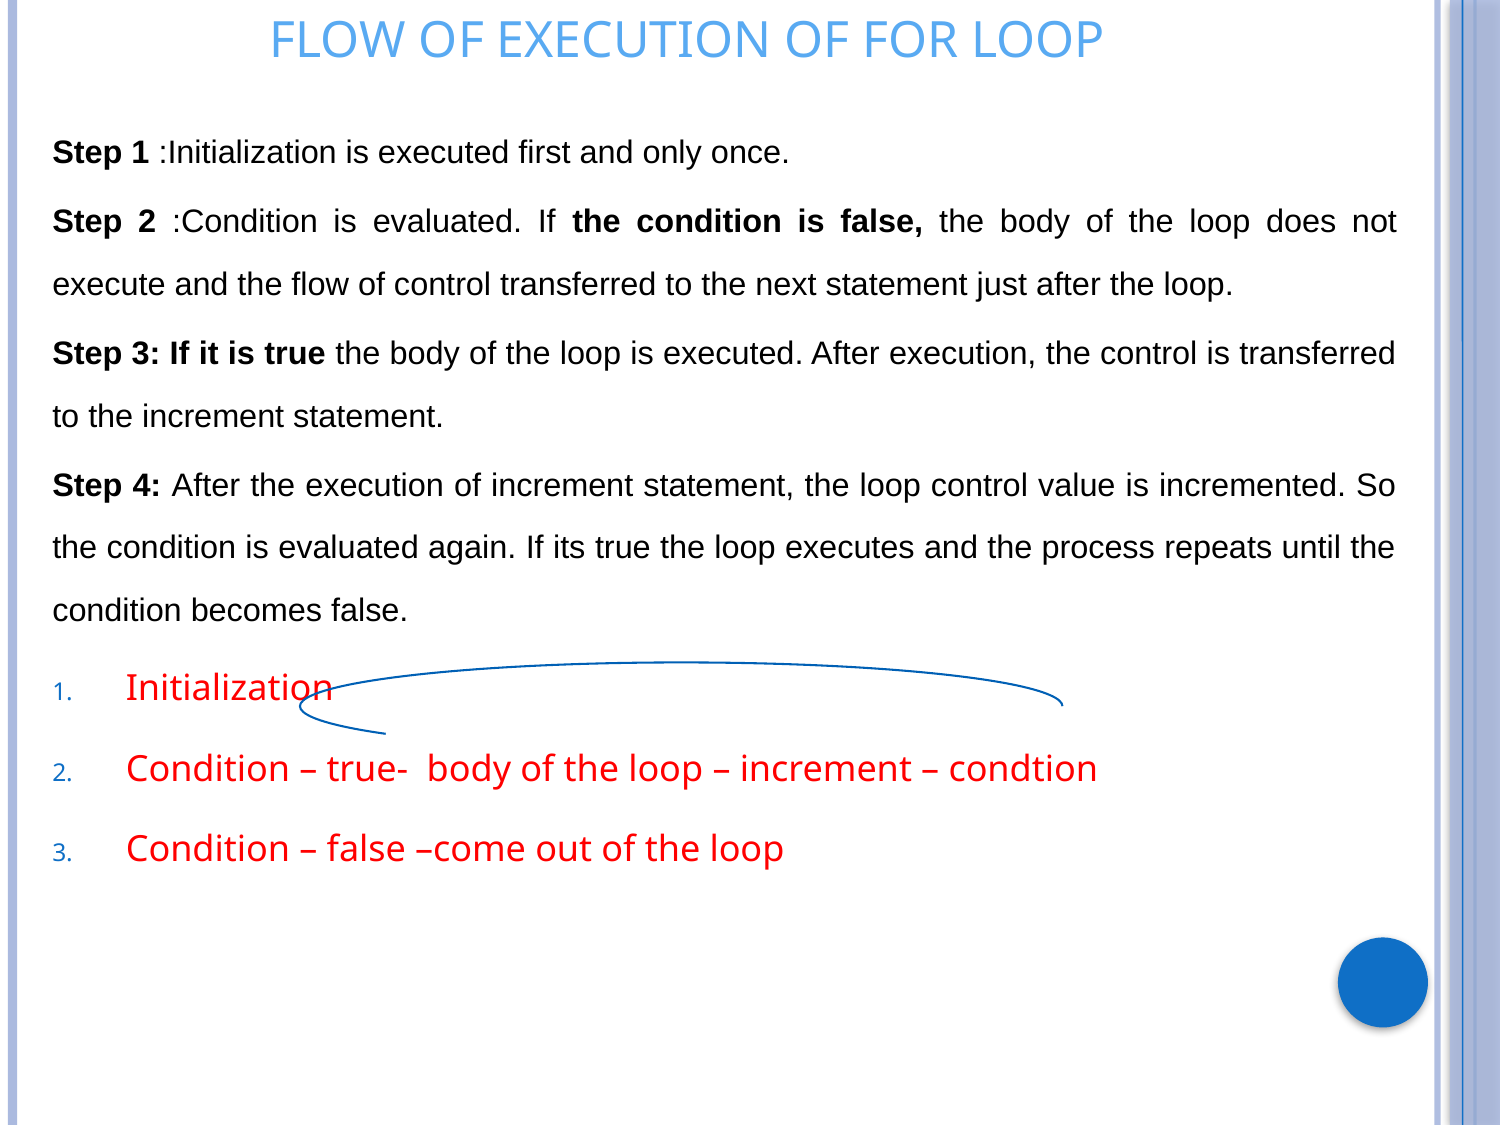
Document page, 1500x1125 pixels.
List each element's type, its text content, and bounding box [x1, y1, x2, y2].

text_box [298, 661, 1064, 735]
list Step 1 :Initialization is executed first and only once. Step 2 :Condition is evaluated. If the condition is false, the body of the loop does not execute and the flow of control transferred to the next statement just after the loop. Step 3: If it is true the body of the loop is executed. After execution, the control is transferred to the increment statement. Step 4: After the execution of increment statement, the loop control value is incremented. So the condition is evaluated again. If its true the loop executes and the process repeats until the condition becomes false. Initialization Condition – true- body of the loop – increment – condtion Condition – false –come out of the loop [37, 99, 1413, 1100]
title Flow of execution of for loop [75, 0, 1300, 75]
